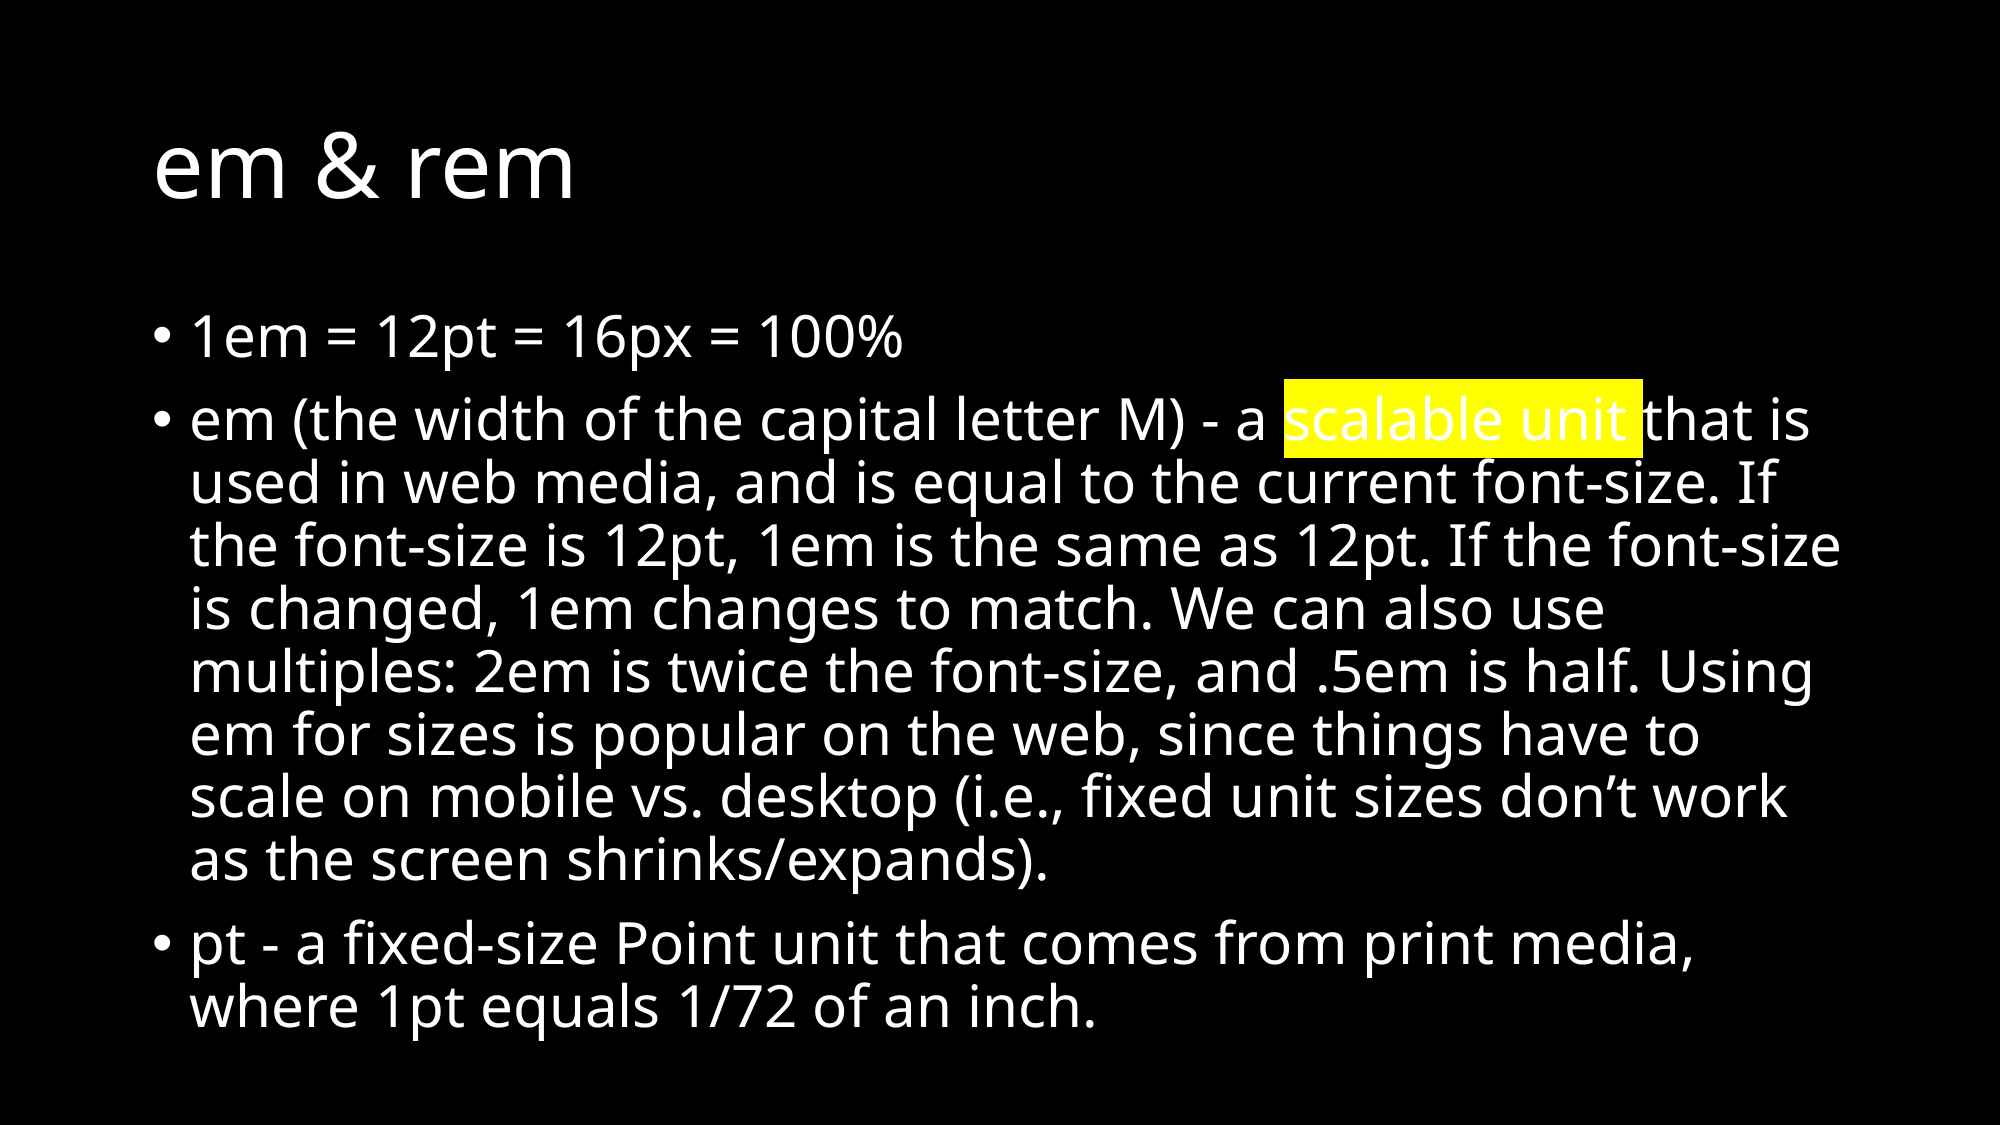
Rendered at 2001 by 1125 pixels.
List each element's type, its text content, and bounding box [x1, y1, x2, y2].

list 1em = 12pt = 16px = 100% em (the width of the capital letter M) - a scalable unit that is used in web media, and is equal to the current font-size. If the font-size is 12pt, 1em is the same as 12pt. If the font-size is changed, 1em changes to match. We can also use multiples: 2em is twice the font-size, and .5em is half. Using em for sizes is popular on the web, since things have to scale on mobile vs. desktop (i.e., fixed unit sizes don’t work as the screen shrinks/expands). pt - a fixed-size Point unit that comes from print media, where 1pt equals 1/72 of an inch. [137, 299, 1863, 1125]
title em & rem [137, 59, 1863, 278]
